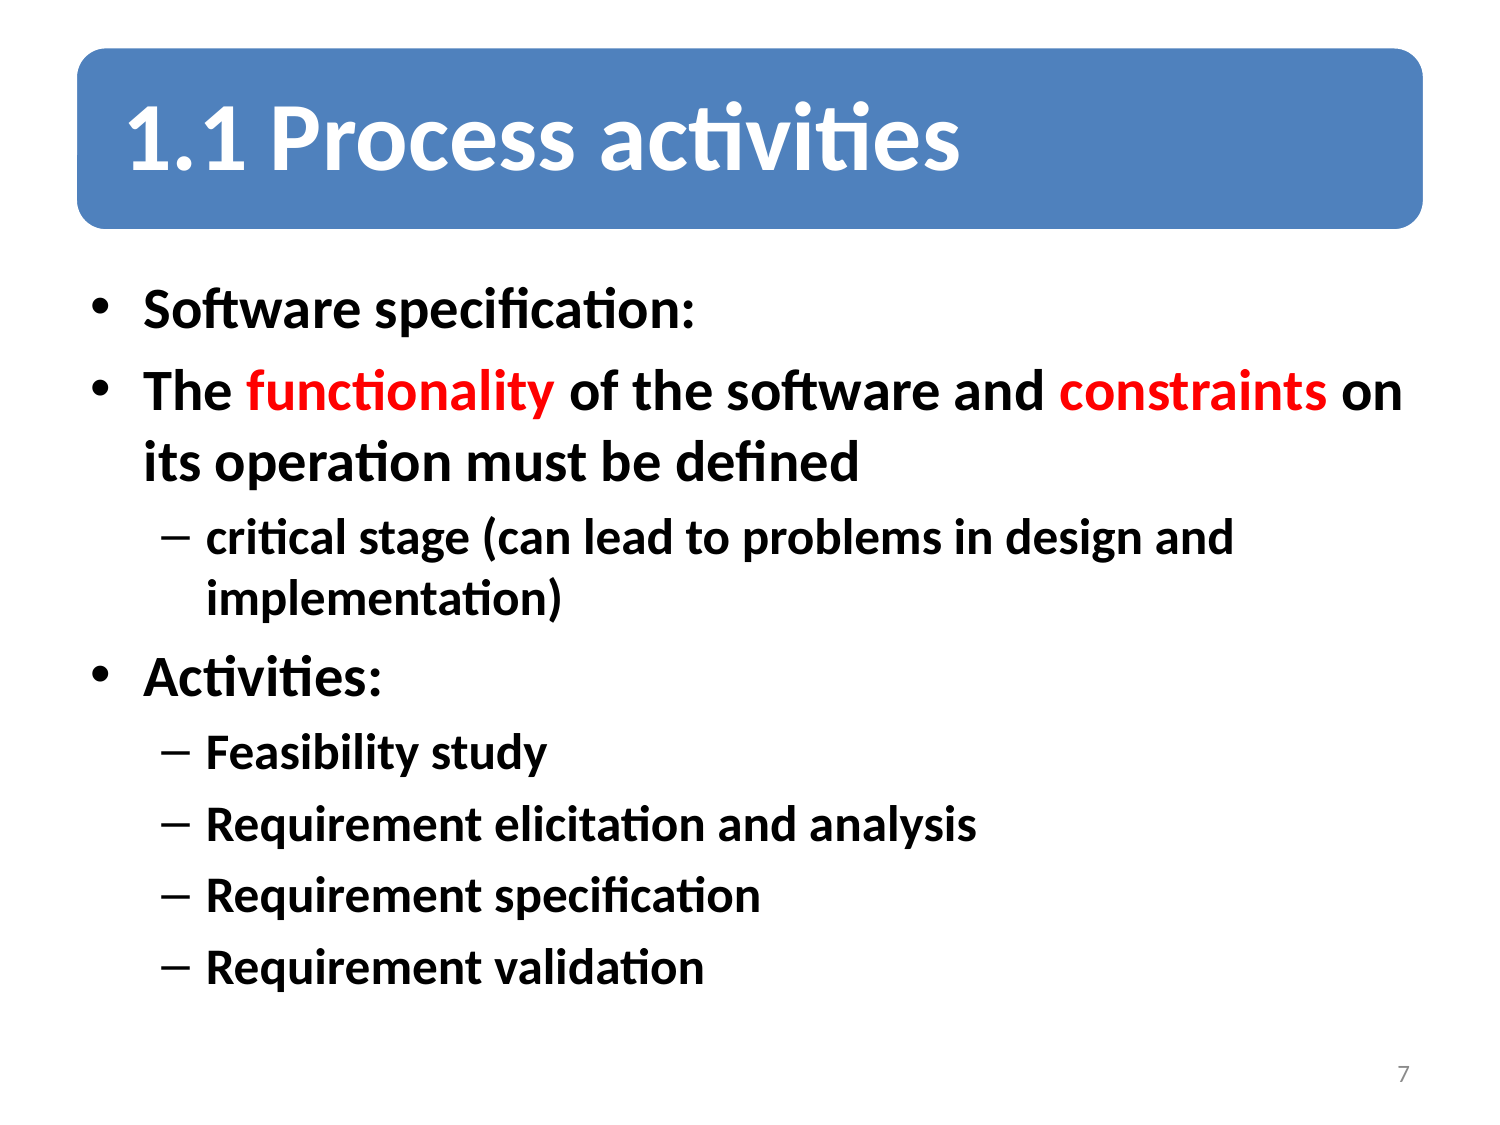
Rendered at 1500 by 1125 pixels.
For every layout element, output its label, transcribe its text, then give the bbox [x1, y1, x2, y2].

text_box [74, 44, 1426, 233]
list Software specification: The functionality of the software and constraints on its operation must be defined critical stage (can lead to problems in design and implementation) Activities: Feasibility study Requirement elicitation and analysis Requirement specification Requirement validation [75, 262, 1425, 1005]
slide_number 7 [1074, 1042, 1425, 1103]
